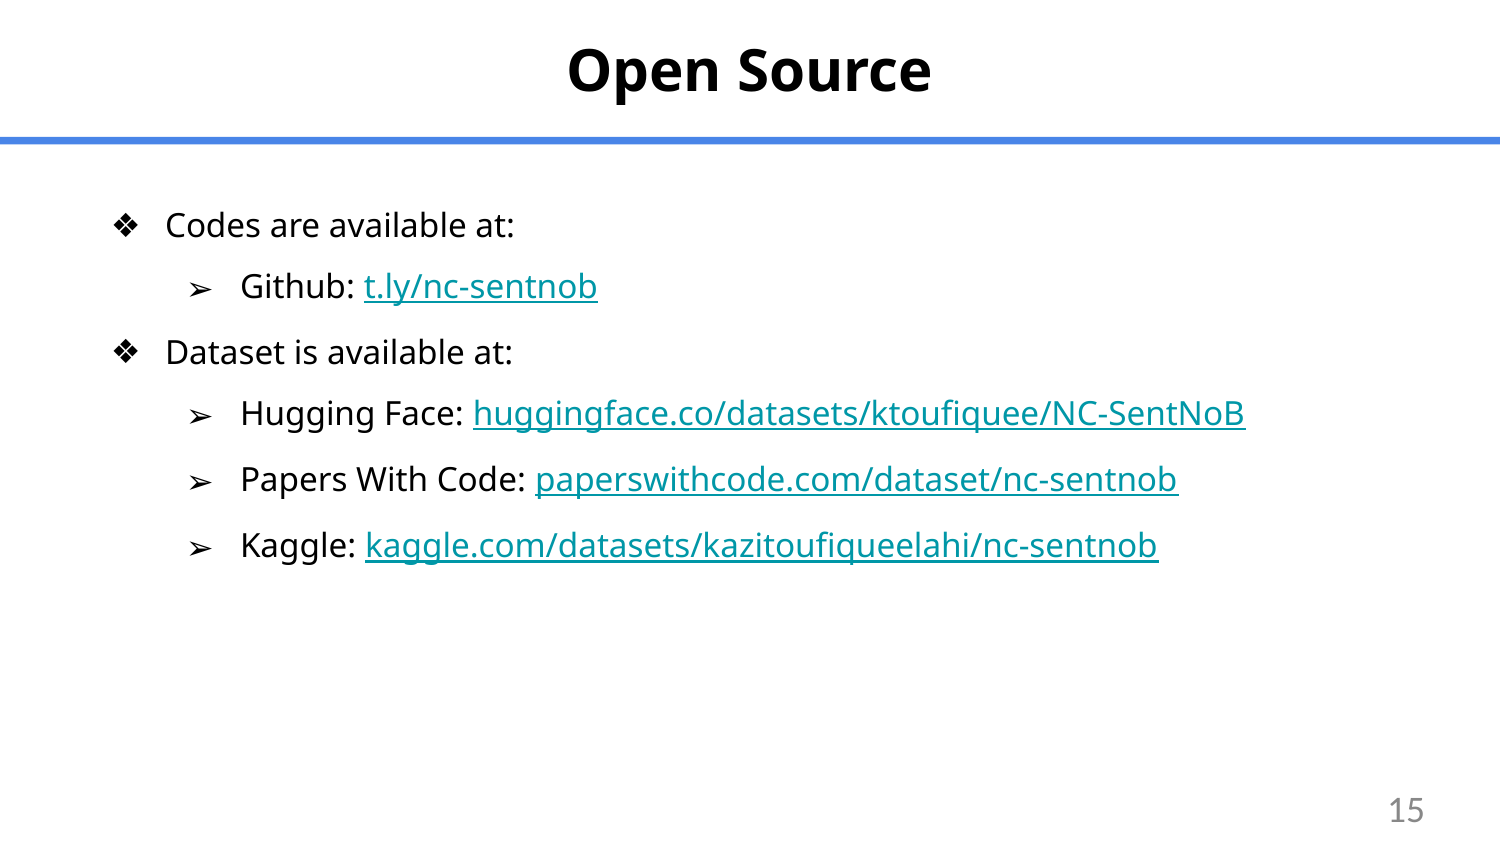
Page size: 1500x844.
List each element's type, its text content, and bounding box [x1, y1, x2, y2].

slide_number ‹#› [1080, 784, 1425, 844]
text_box Codes are available at: Github: t.ly/nc-sentnob Dataset is available at: Hugging Face: huggingface.co/datasets/ktoufiquee/NC-SentNoB Papers With Code: paperswithcode.com/dataset/nc-sentnob Kaggle: kaggle.com/datasets/kazitoufiqueelahi/nc-sentnob [75, 196, 1450, 605]
title Open Source [126, 32, 1374, 174]
